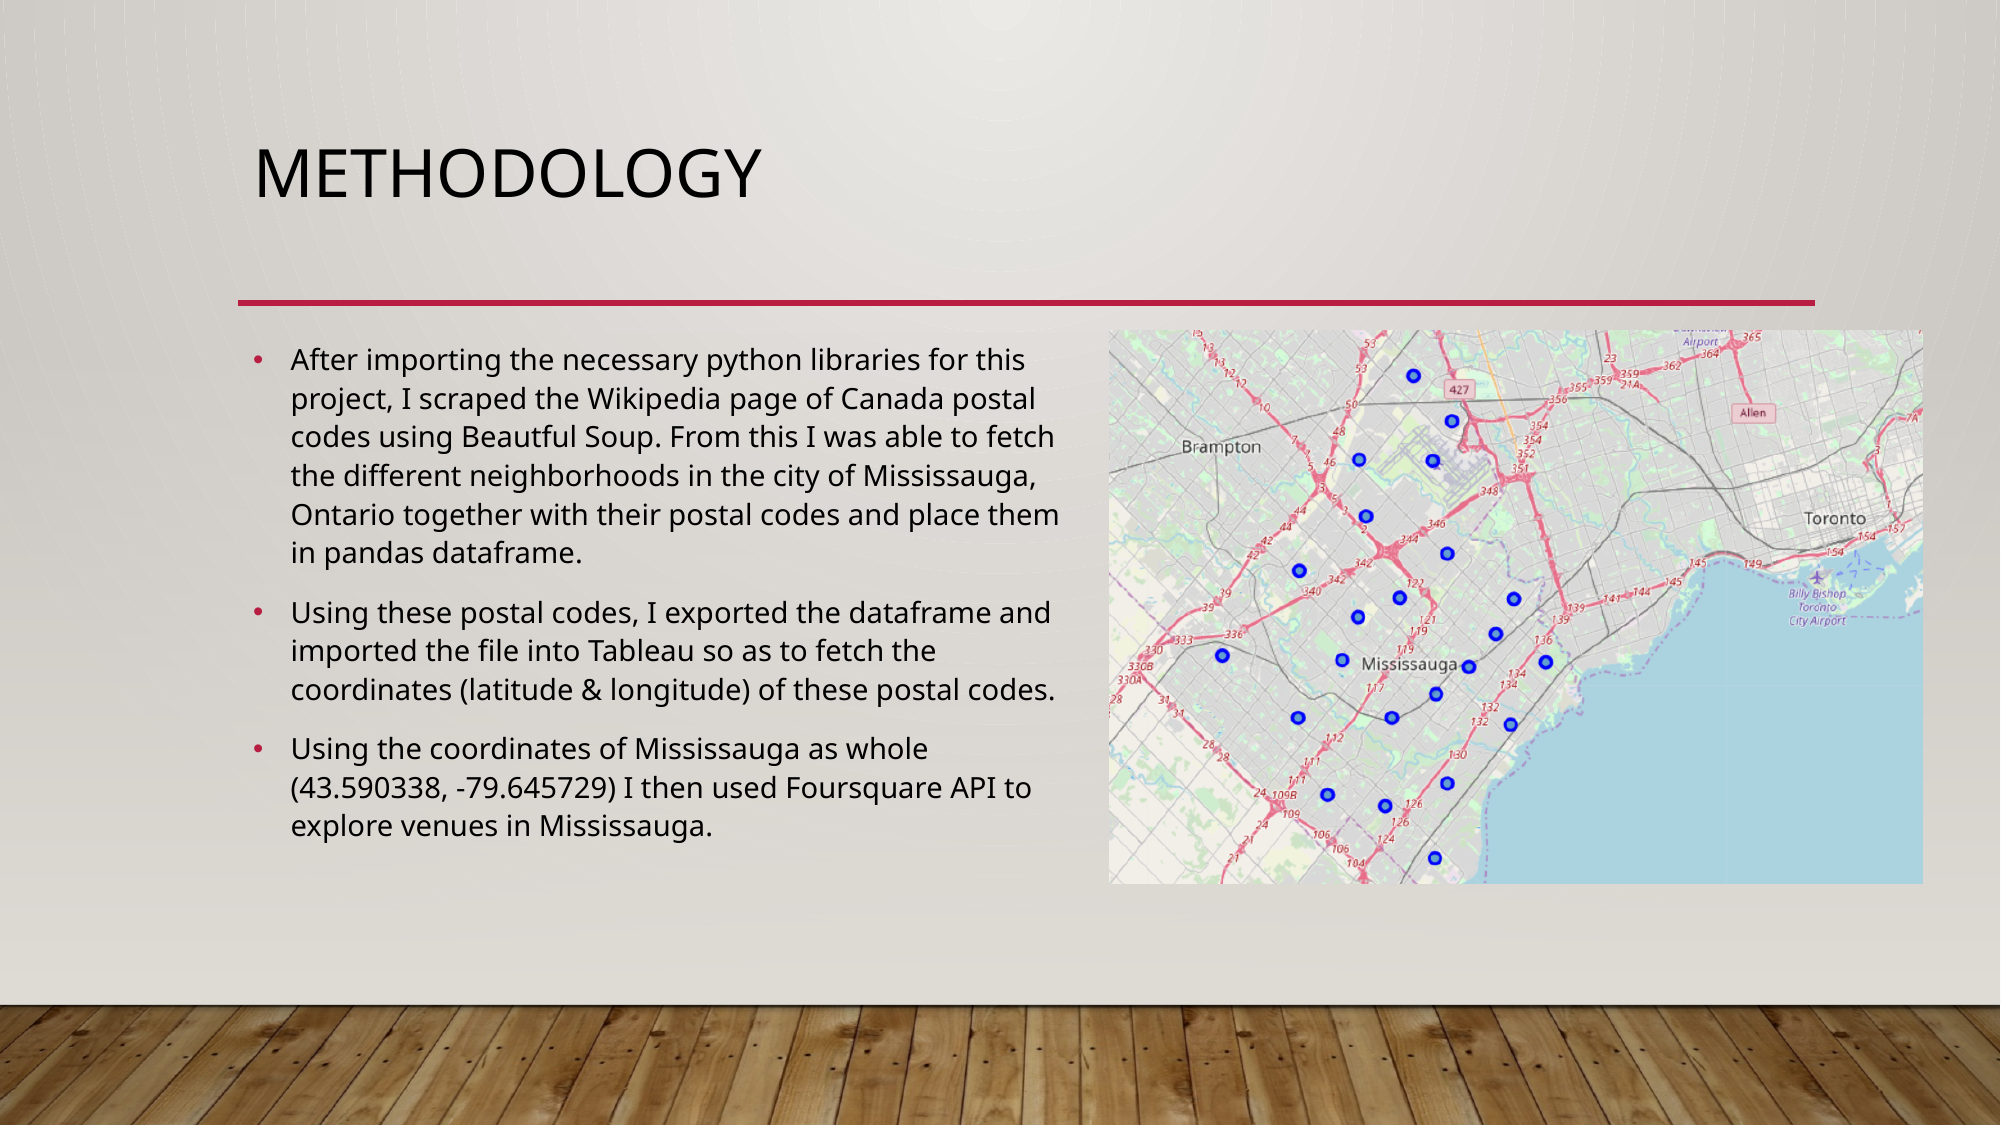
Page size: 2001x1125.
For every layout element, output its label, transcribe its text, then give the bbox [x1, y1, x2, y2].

picture [0, 1005, 2000, 1125]
list After importing the necessary python libraries for this project, I scraped the Wikipedia page of Canada postal codes using Beautful Soup. From this I was able to fetch the different neighborhoods in the city of Mississauga, Ontario together with their postal codes and place them in pandas dataframe. Using these postal codes, I exported the dataframe and imported the file into Tableau so as to fetch the coordinates (latitude & longitude) of these postal codes. Using the coordinates of Mississauga as whole (43.590338, -79.645729) I then used Foursquare API to explore venues in Mississauga. [238, 330, 1079, 897]
title methodology [238, 131, 1814, 305]
picture [1108, 330, 1924, 885]
